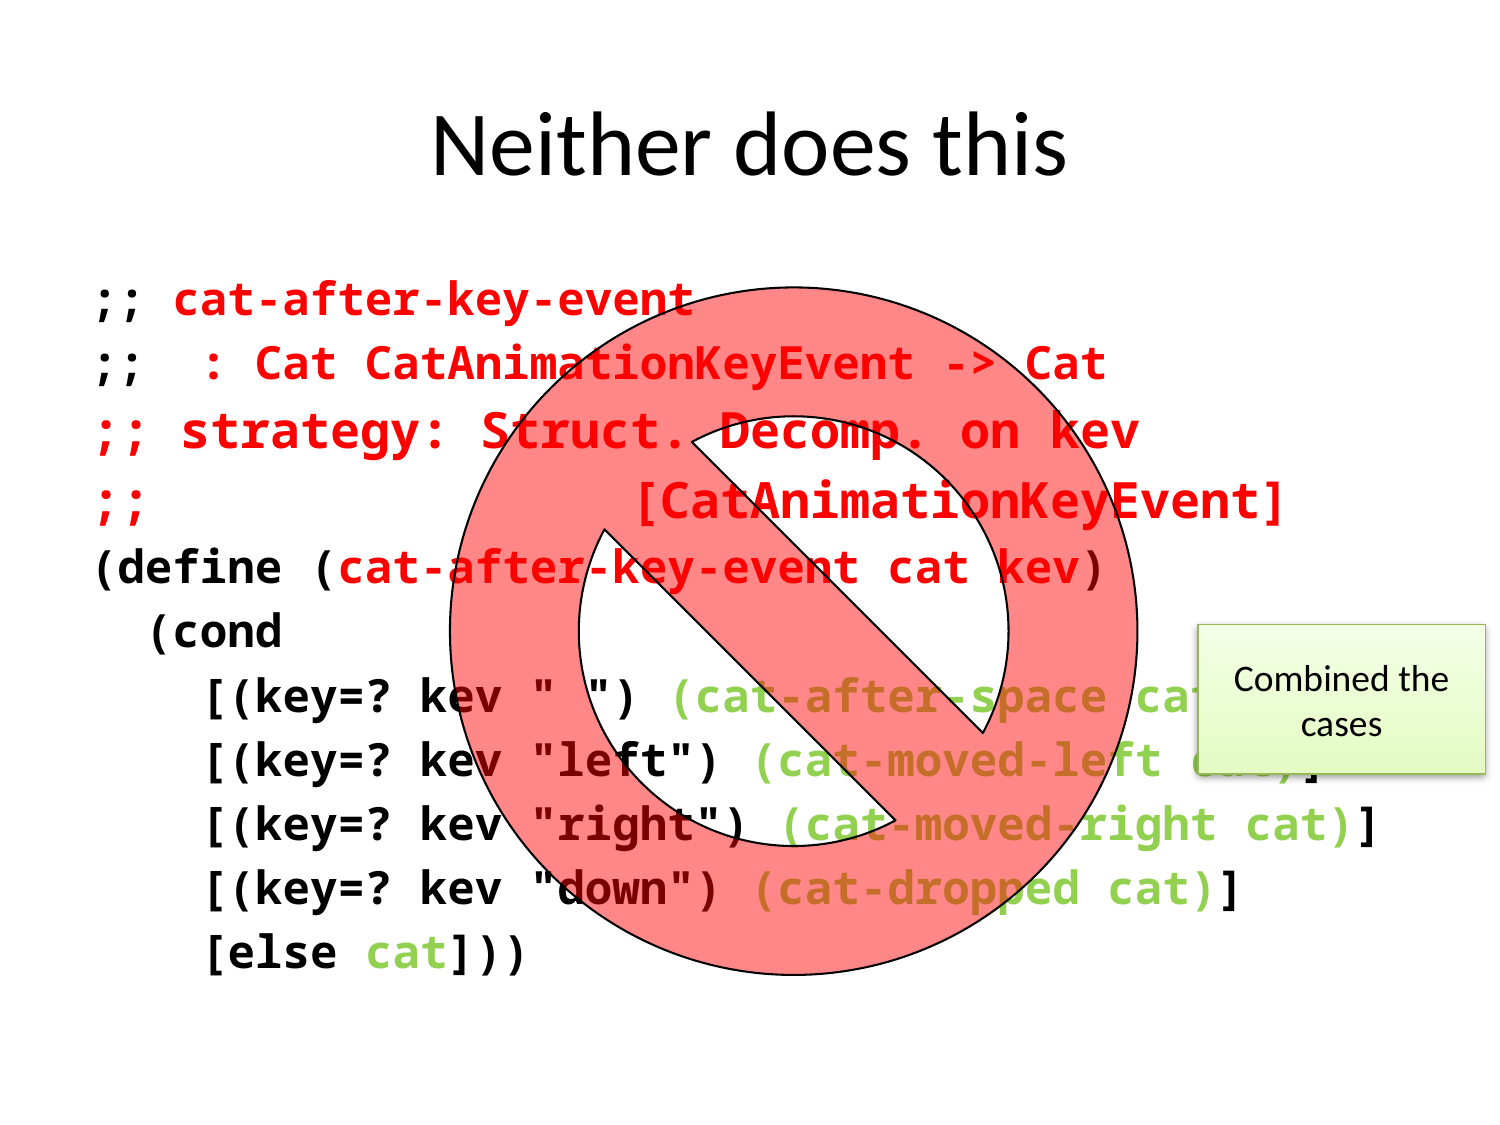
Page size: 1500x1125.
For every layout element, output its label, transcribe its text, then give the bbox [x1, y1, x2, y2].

text_box Combined the cases [1197, 624, 1486, 775]
text_box [447, 285, 1140, 978]
list ;; cat-after-key-event ;; : Cat CatAnimationKeyEvent -> Cat ;; strategy: Struct. Decomp. on kev ;; [CatAnimationKeyEvent] (define (cat-after-key-event cat kev) (cond [(key=? kev " ") (cat-after-space cat)] [(key=? kev "left") (cat-moved-left cat)] [(key=? kev "right") (cat-moved-right cat)] [(key=? kev "down") (cat-dropped cat)] [else cat])) [75, 262, 1425, 1005]
title Neither does this [75, 45, 1425, 233]
